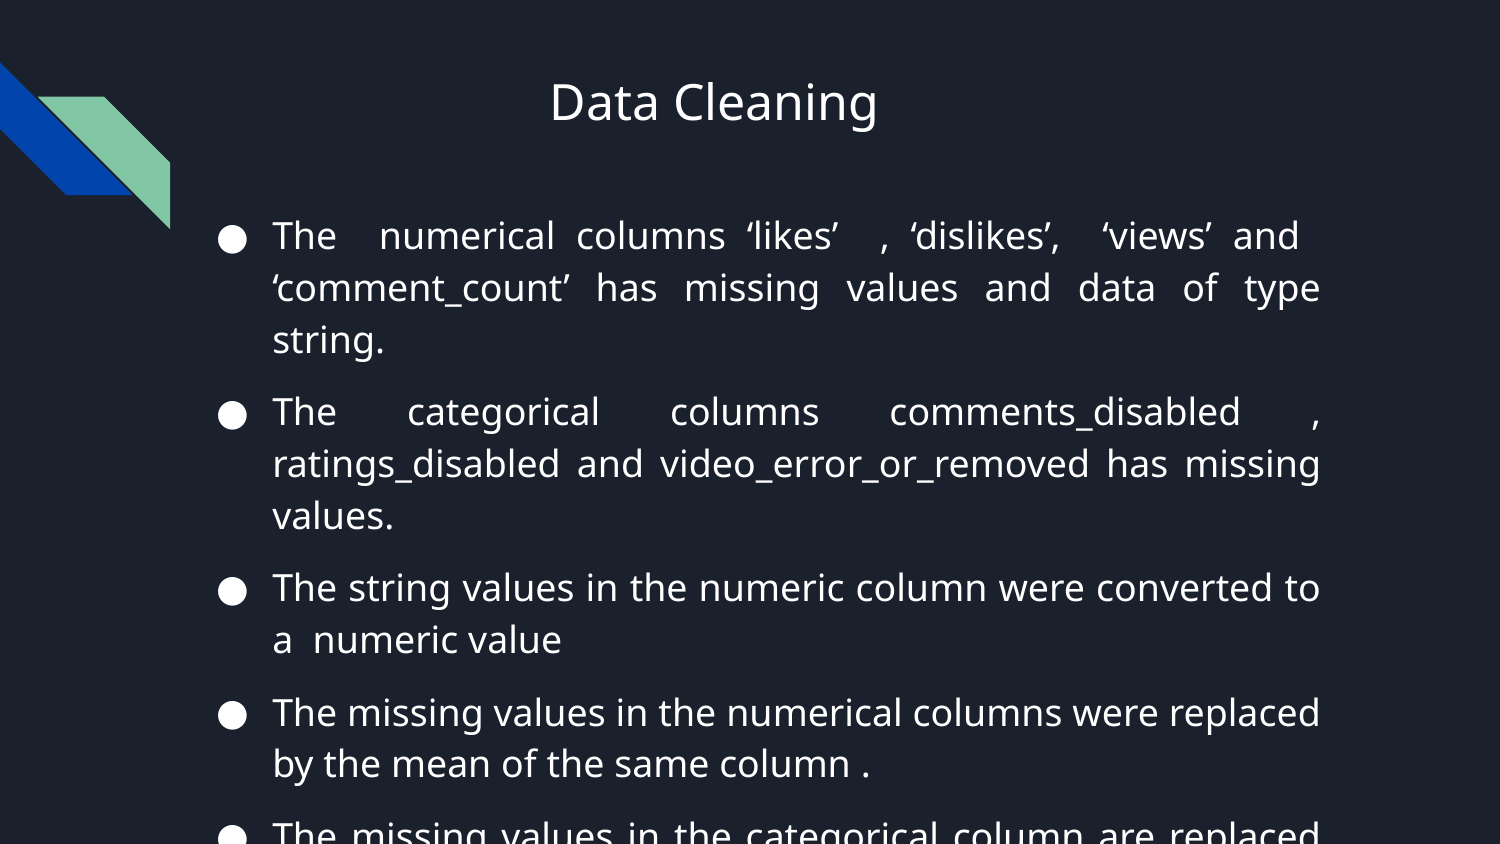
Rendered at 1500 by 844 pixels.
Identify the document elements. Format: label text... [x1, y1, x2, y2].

list The numerical columns ‘likes’ , ‘dislikes’, ‘views’ and ‘comment_count’ has missing values and data of type string. The categorical columns comments_disabled , ratings_disabled and video_error_or_removed has missing values. The string values in the numeric column were converted to a numeric value The missing values in the numerical columns were replaced by the mean of the same column . The missing values in the categorical column are replaced by the previous row value. [182, 190, 1337, 723]
title Data Cleaning [534, 55, 1500, 206]
